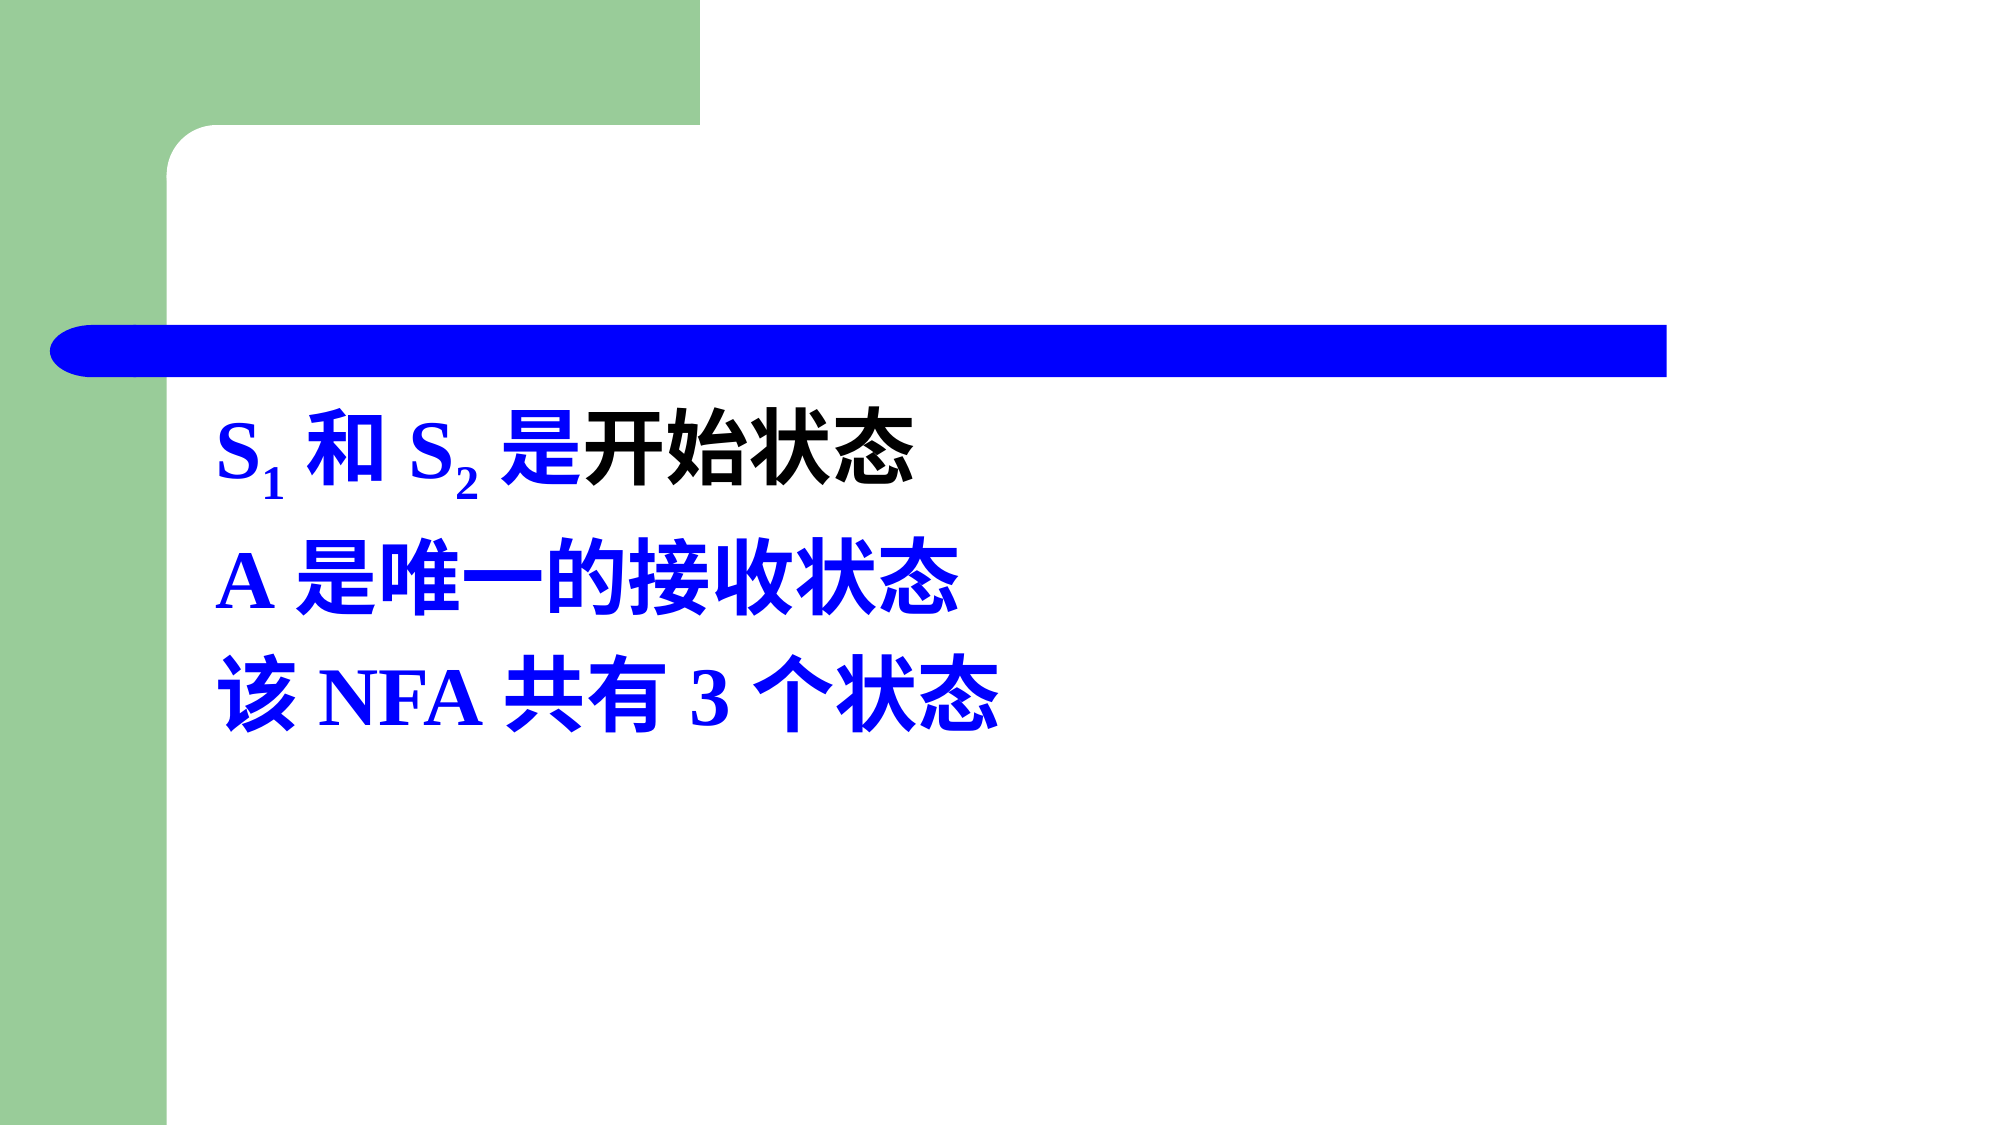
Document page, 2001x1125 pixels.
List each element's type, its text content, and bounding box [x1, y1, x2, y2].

list S1和S2是开始状态 A是唯一的接收状态 该NFA共有3个状态 [199, 387, 1951, 1001]
